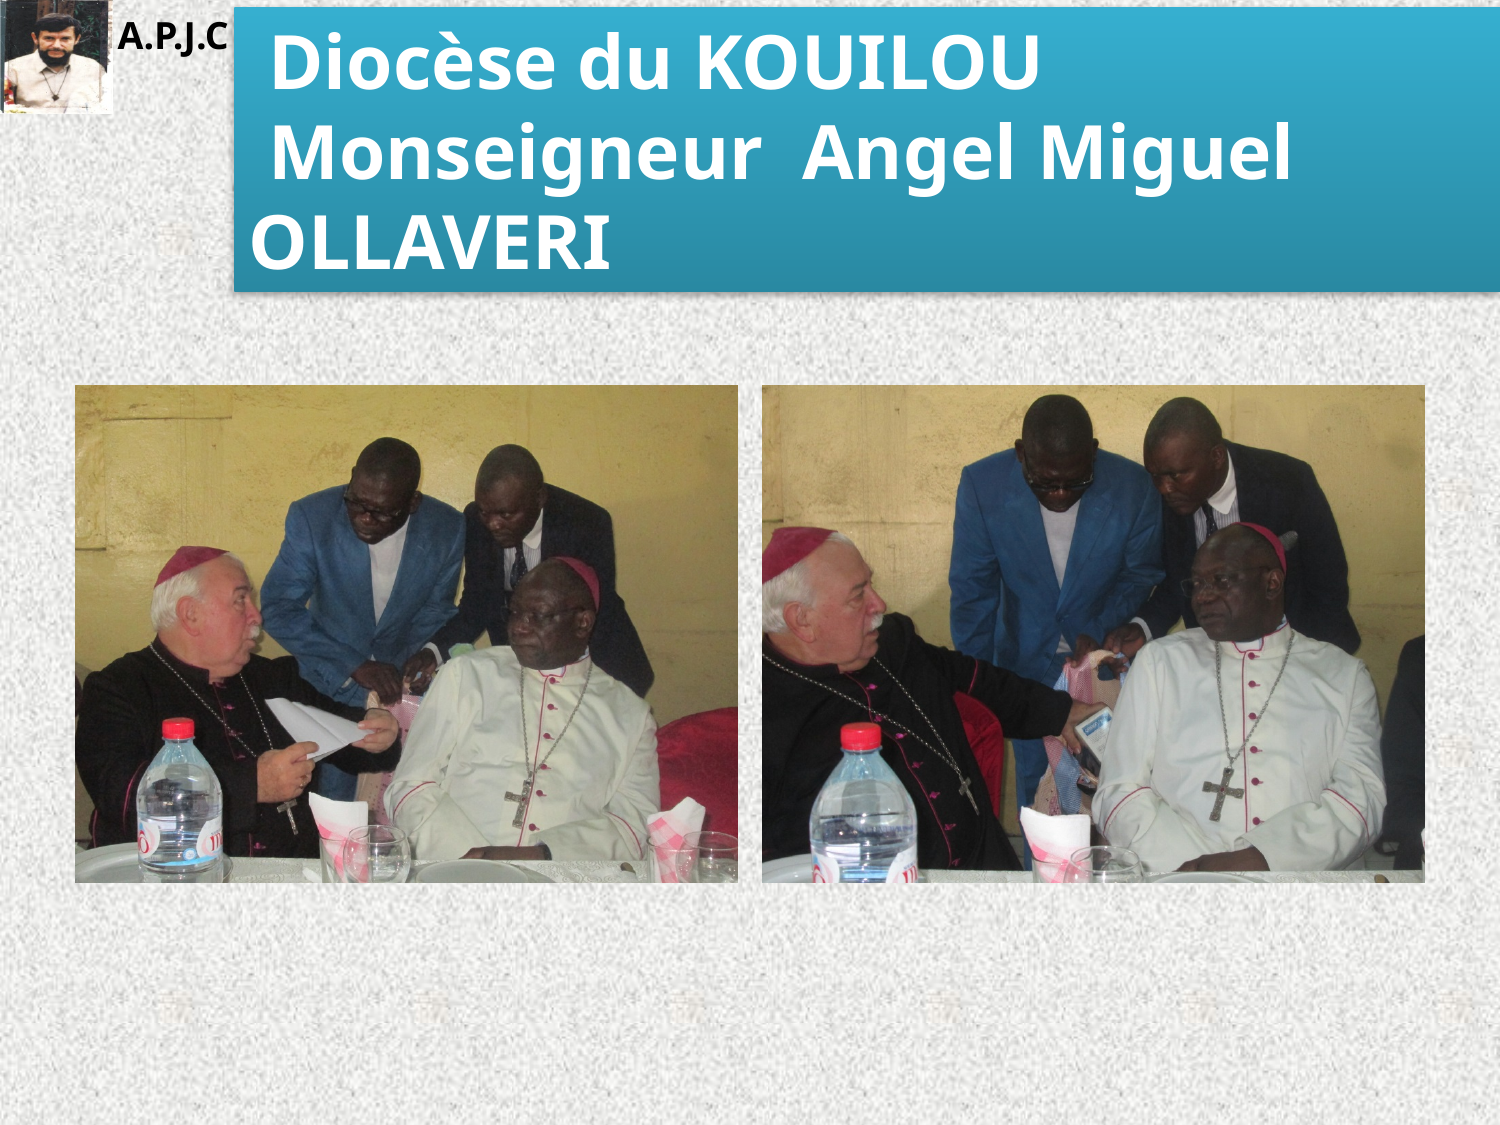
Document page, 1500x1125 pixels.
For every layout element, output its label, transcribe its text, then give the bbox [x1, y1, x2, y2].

text_box A.P.J.C [117, 4, 244, 65]
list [74, 384, 738, 883]
text_box Diocèse du KOUILOU Monseigneur Angel Miguel OLLAVERI [234, 7, 1500, 292]
picture [0, 0, 1500, 1125]
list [762, 384, 1426, 883]
